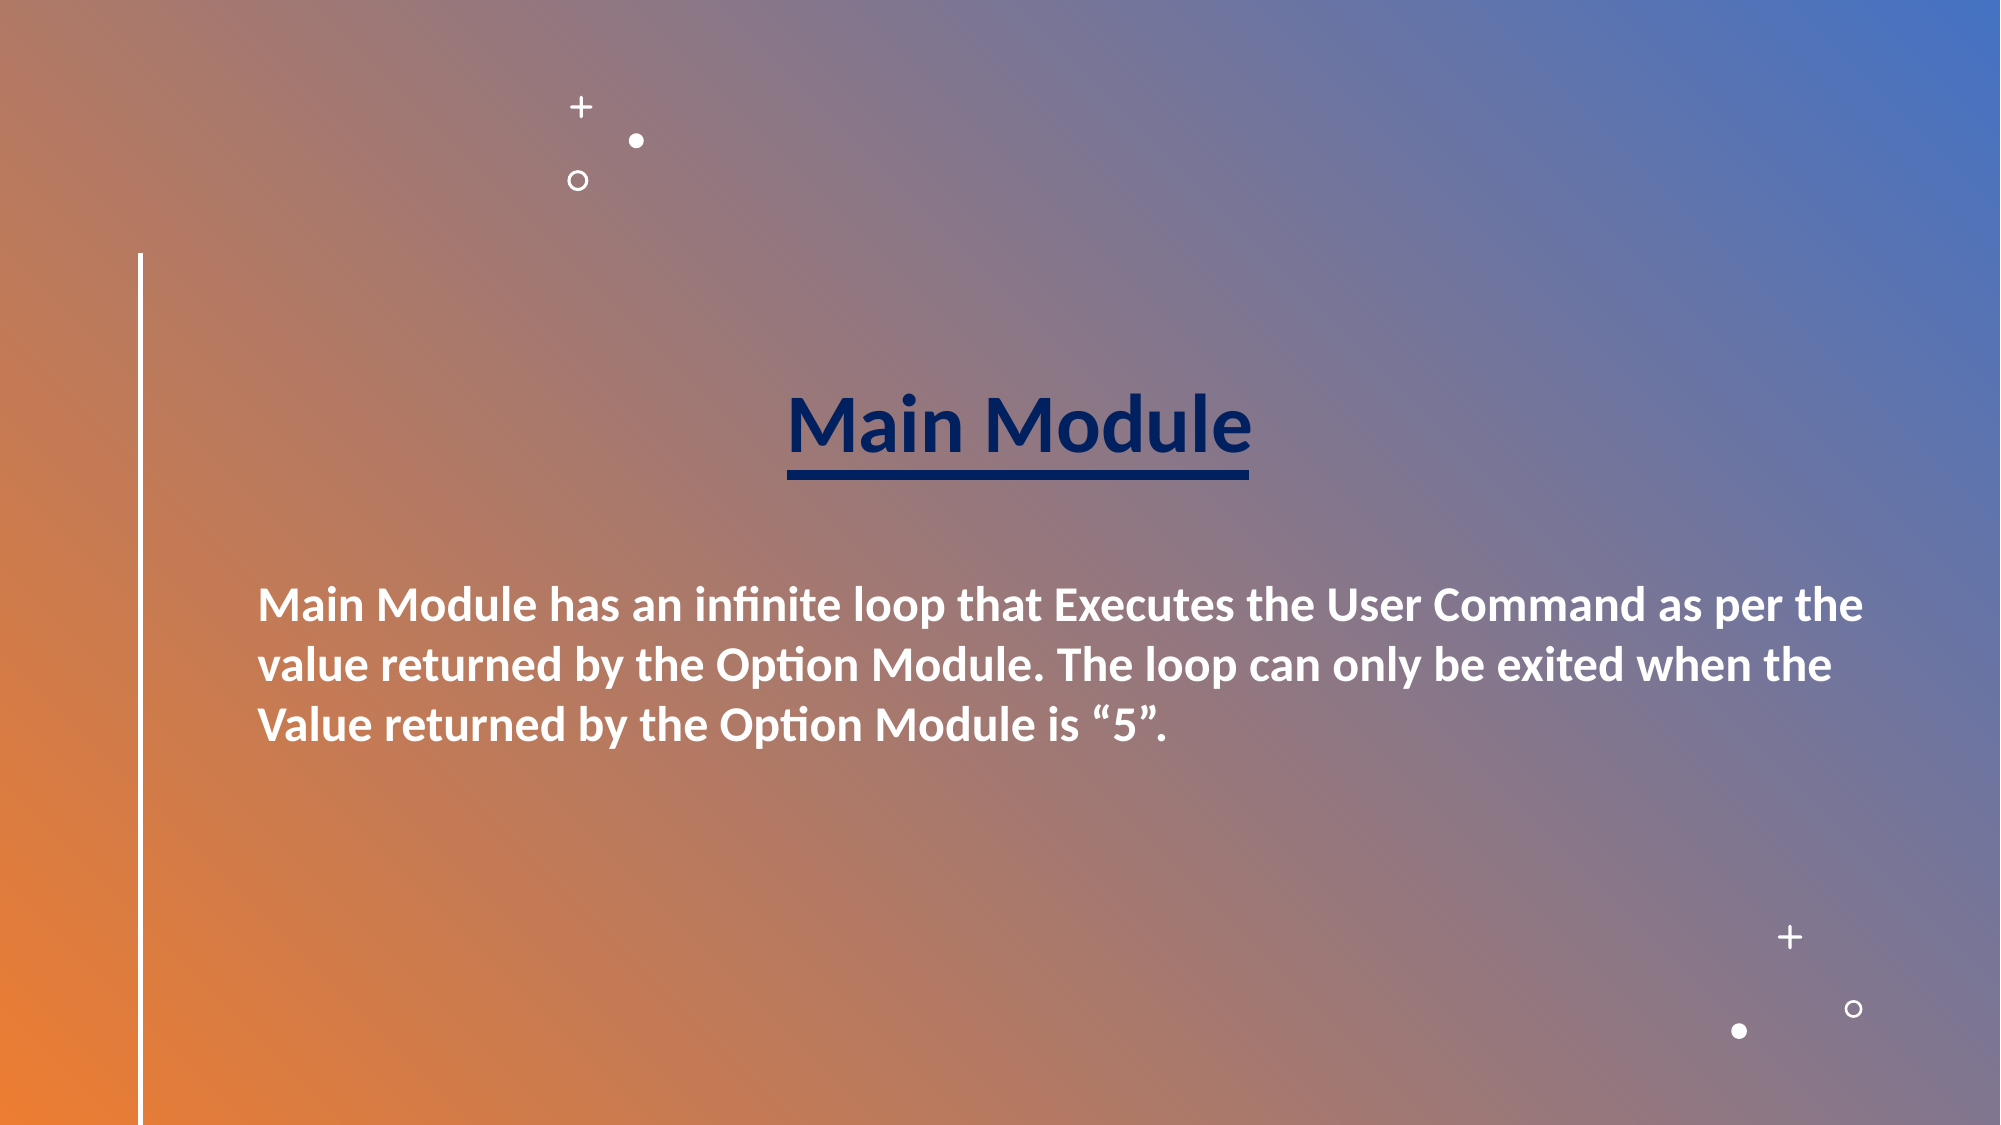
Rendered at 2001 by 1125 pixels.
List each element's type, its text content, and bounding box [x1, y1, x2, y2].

text_box [0, 0, 2000, 1125]
text_box Main Module [771, 361, 2000, 477]
text_box [628, 133, 644, 149]
text_box [1731, 1023, 1747, 1039]
text_box [1777, 924, 1803, 950]
text_box [569, 95, 593, 119]
text_box Main Module has an infinite loop that Executes the User Command as per the value returned by the Option Module. The loop can only be exited when the Value returned by the Option Module is “5”. [242, 563, 1905, 759]
text_box [1844, 1000, 1863, 1018]
text_box [567, 170, 589, 192]
